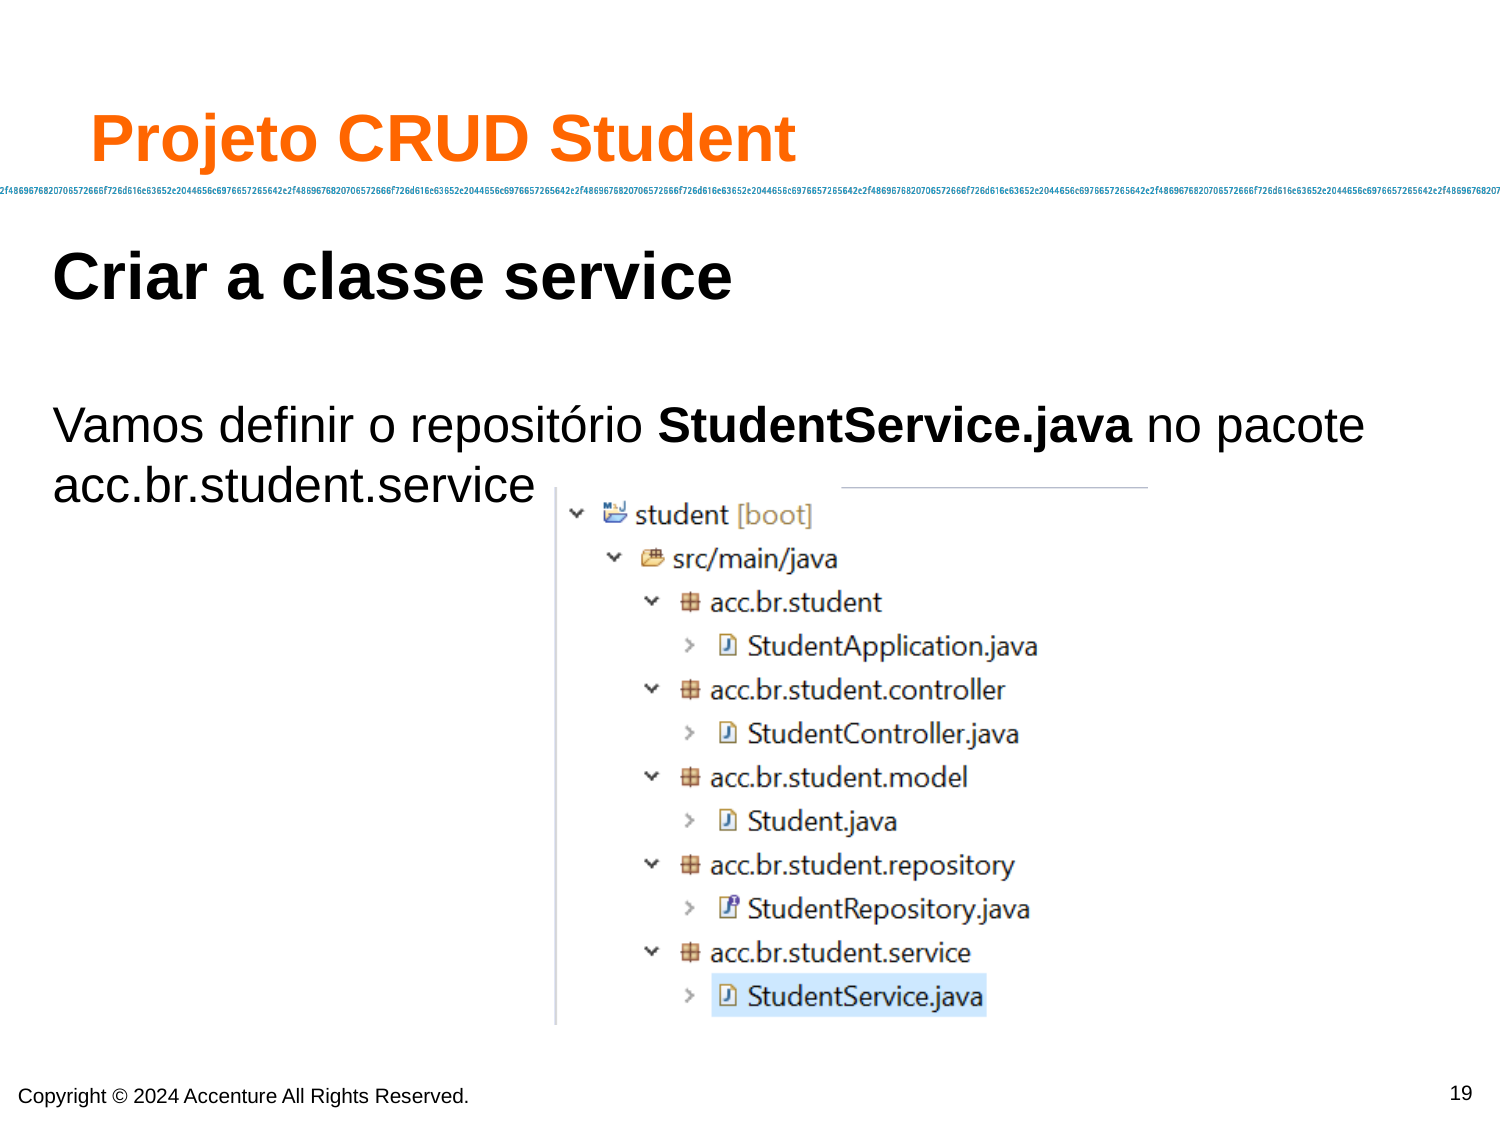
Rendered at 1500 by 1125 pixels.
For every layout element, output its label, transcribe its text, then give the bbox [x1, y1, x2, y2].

list Criar a classe service Vamos definir o repositório StudentService.java no pacote acc.br.student.service [37, 342, 1426, 1101]
text_box [26, 212, 1462, 342]
picture [0, 186, 1500, 194]
slide_number 19 [1137, 1046, 1488, 1125]
picture [553, 487, 1149, 1026]
title Projeto CRUD Student [74, 32, 1413, 183]
